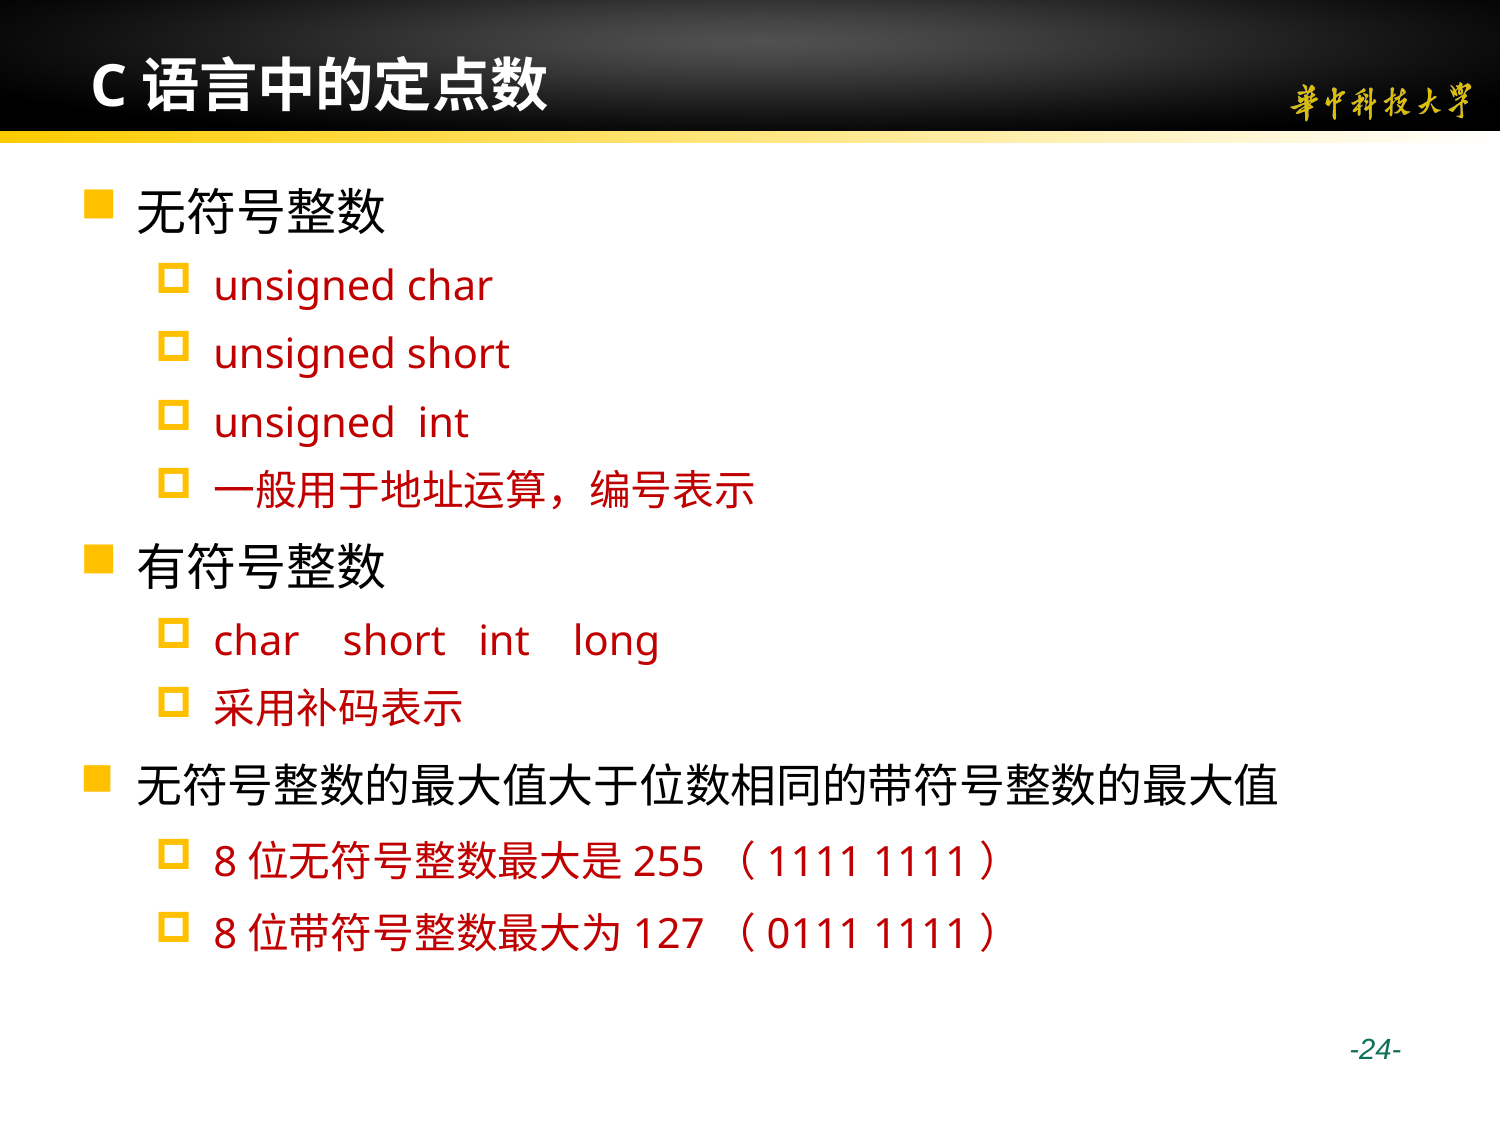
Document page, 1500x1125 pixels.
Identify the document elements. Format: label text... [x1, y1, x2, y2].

slide_number -24- [1257, 1023, 1425, 1102]
list 无符号整数 unsigned char unsigned short unsigned int 一般用于地址运算，编号表示 有符号整数 char short int long 采用补码表示 无符号整数的最大值大于位数相同的带符号整数的最大值 8位无符号整数最大是255（1111 1111） 8位带符号整数最大为127（0111 1111） [64, 160, 1414, 988]
table_header 0 [650, 131, 655, 143]
picture [0, 0, 1500, 131]
table_header 0 [562, 131, 567, 143]
title C语言中的定点数 [74, 34, 1426, 131]
table_header 0 [738, 131, 744, 143]
